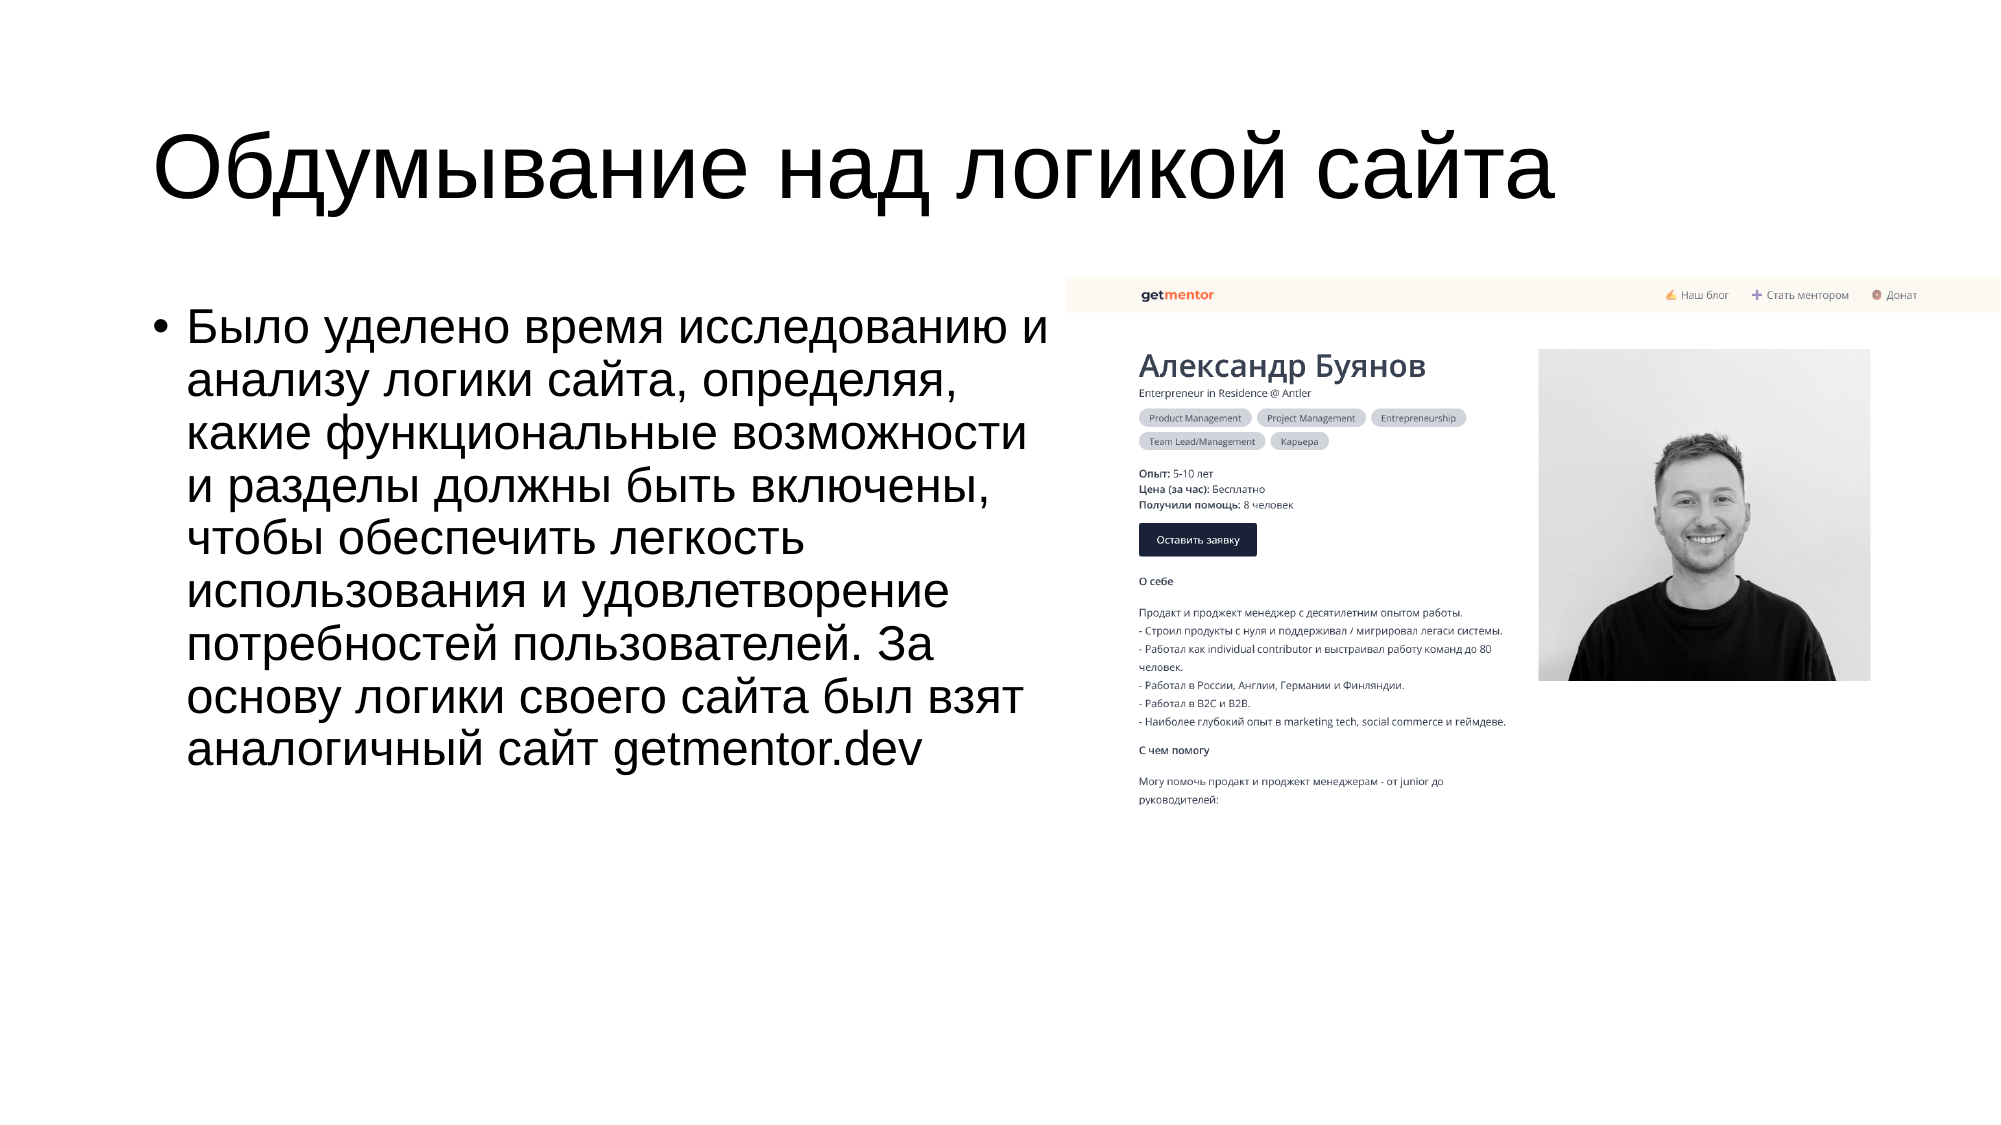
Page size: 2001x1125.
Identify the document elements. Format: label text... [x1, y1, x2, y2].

list Было уделено время исследованию и анализу логики сайта, определяя, какие функциональные возможности и разделы должны быть включены, чтобы обеспечить легкость использования и удовлетворение потребностей пользователей. За основу логики своего сайта был взят аналогичный сайт getmentor.dev [137, 294, 1072, 853]
title Обдумывание над логикой сайта [137, 59, 1863, 278]
picture [1066, 277, 2000, 805]
